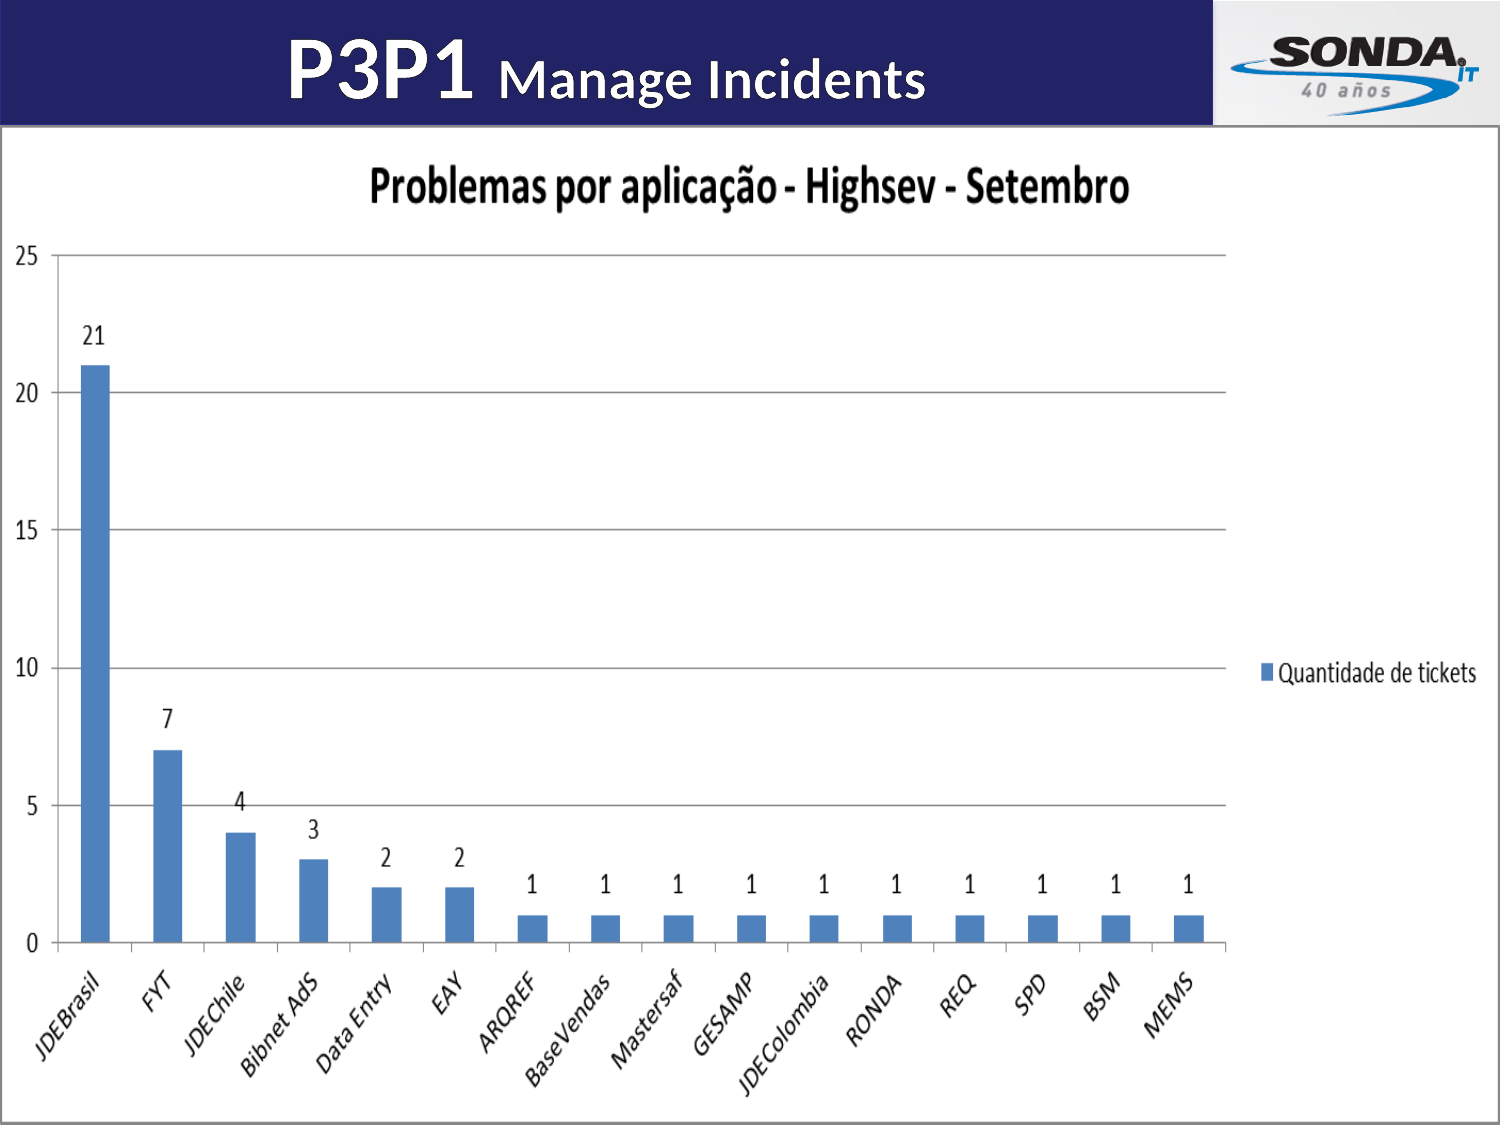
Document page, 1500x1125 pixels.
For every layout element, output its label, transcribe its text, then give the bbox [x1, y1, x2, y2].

picture [0, 1, 1500, 1125]
text_box P3P1 Manage Incidents [0, 0, 1213, 125]
